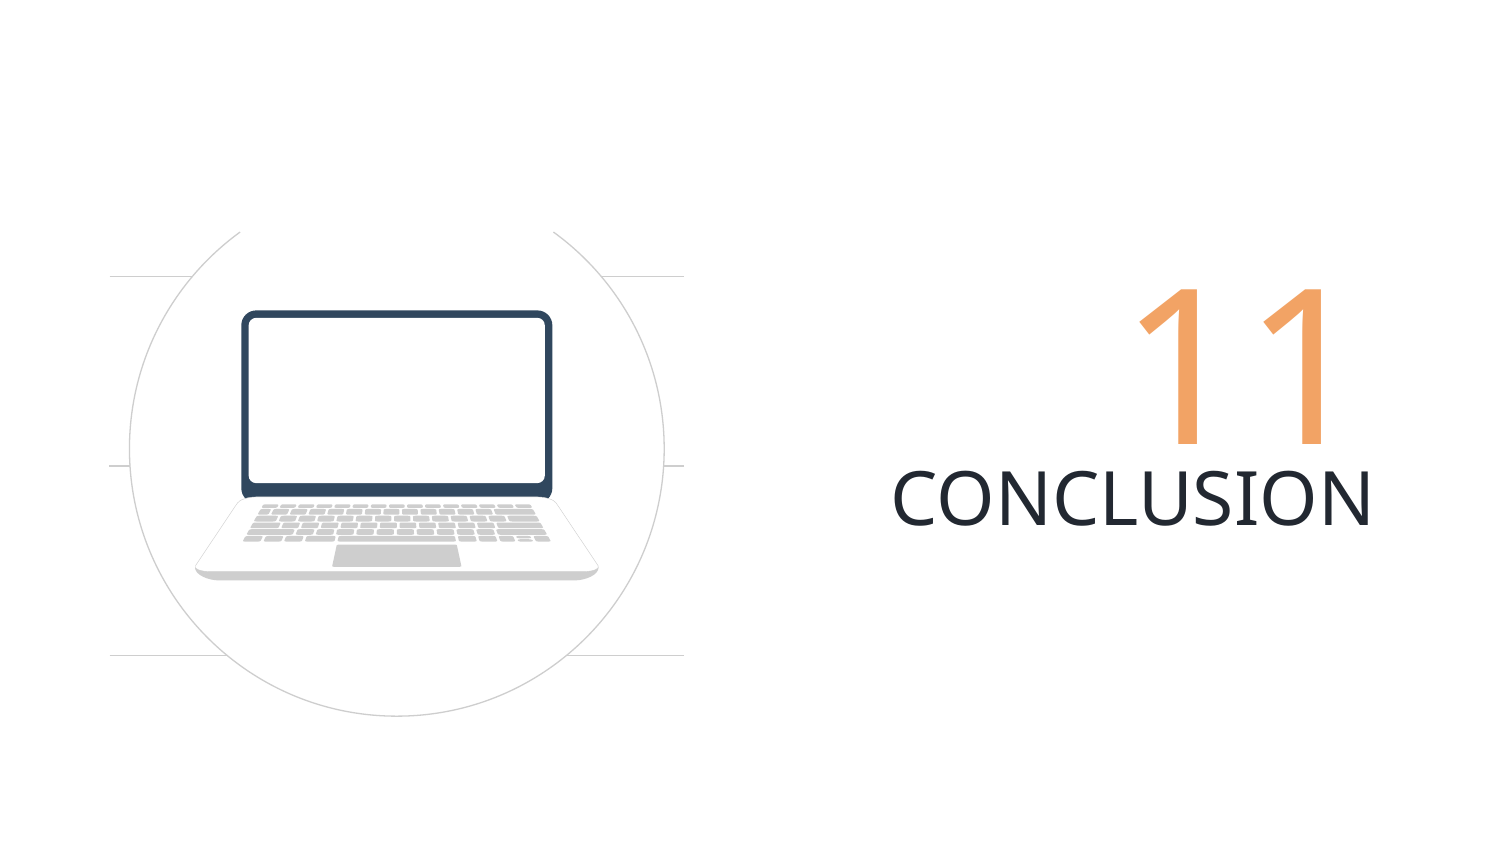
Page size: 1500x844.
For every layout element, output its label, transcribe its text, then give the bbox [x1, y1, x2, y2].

text_box 11 [1103, 174, 1384, 399]
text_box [109, 231, 685, 717]
text_box CONCLUSION [689, 383, 1390, 556]
